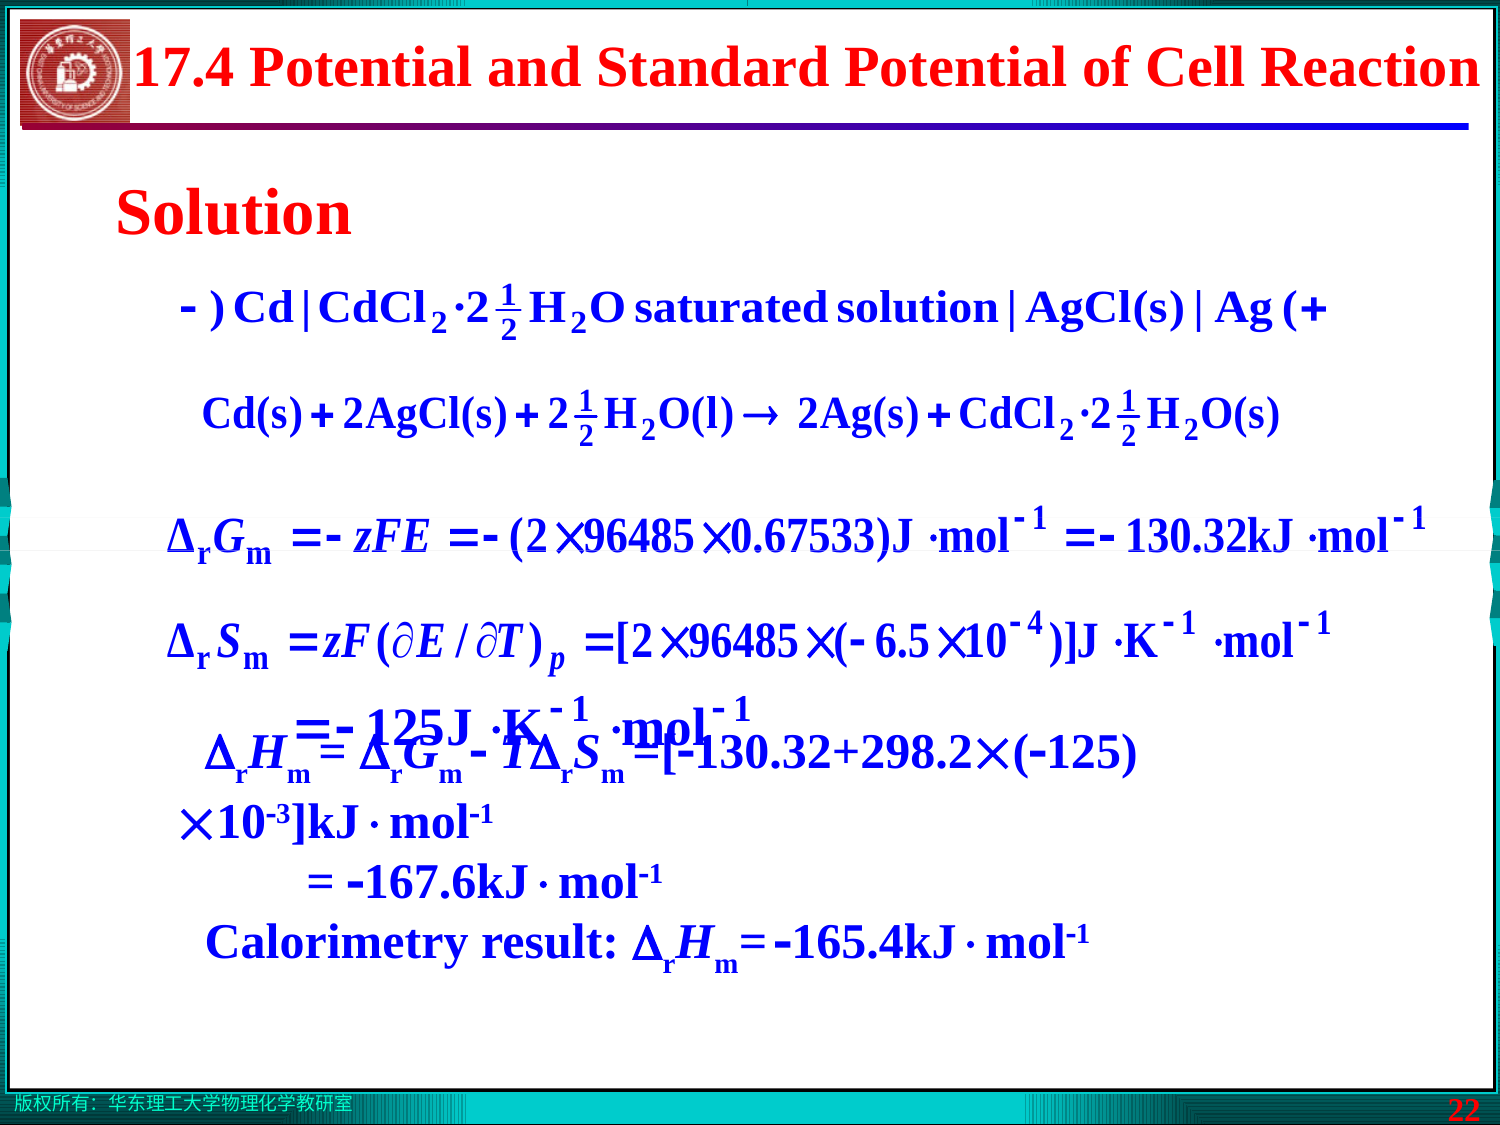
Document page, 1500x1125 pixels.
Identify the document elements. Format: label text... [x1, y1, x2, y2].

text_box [159, 595, 1341, 693]
text_box 17.4 Potential and Standard Potential of Cell Reaction [118, 34, 1500, 106]
text_box rHm = rGm  TrSm =[130.32+298.2(125) 103]kJmol1 = 167.6kJmol1 Calorimetry result: rHm= 165.4kJmol1 [161, 740, 1455, 958]
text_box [171, 266, 1342, 351]
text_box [194, 373, 1289, 457]
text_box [159, 491, 1436, 578]
text_box Solution [100, 160, 368, 256]
picture [20, 19, 130, 126]
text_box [281, 680, 760, 762]
